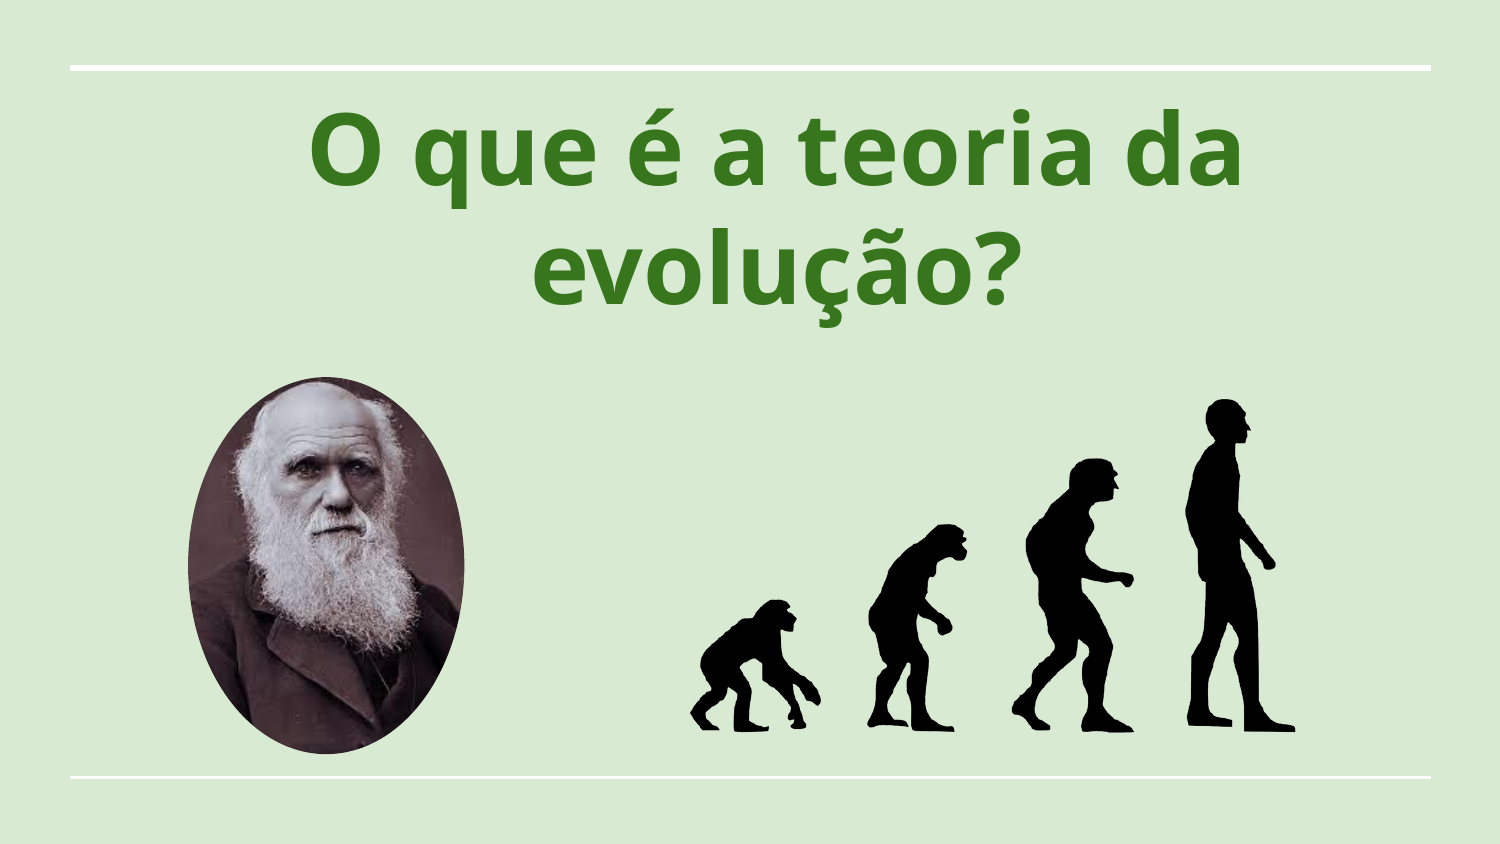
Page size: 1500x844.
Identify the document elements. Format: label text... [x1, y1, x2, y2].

title O que é a teoria da evolução? [96, 78, 1458, 332]
picture [573, 393, 1402, 739]
picture [187, 376, 465, 755]
